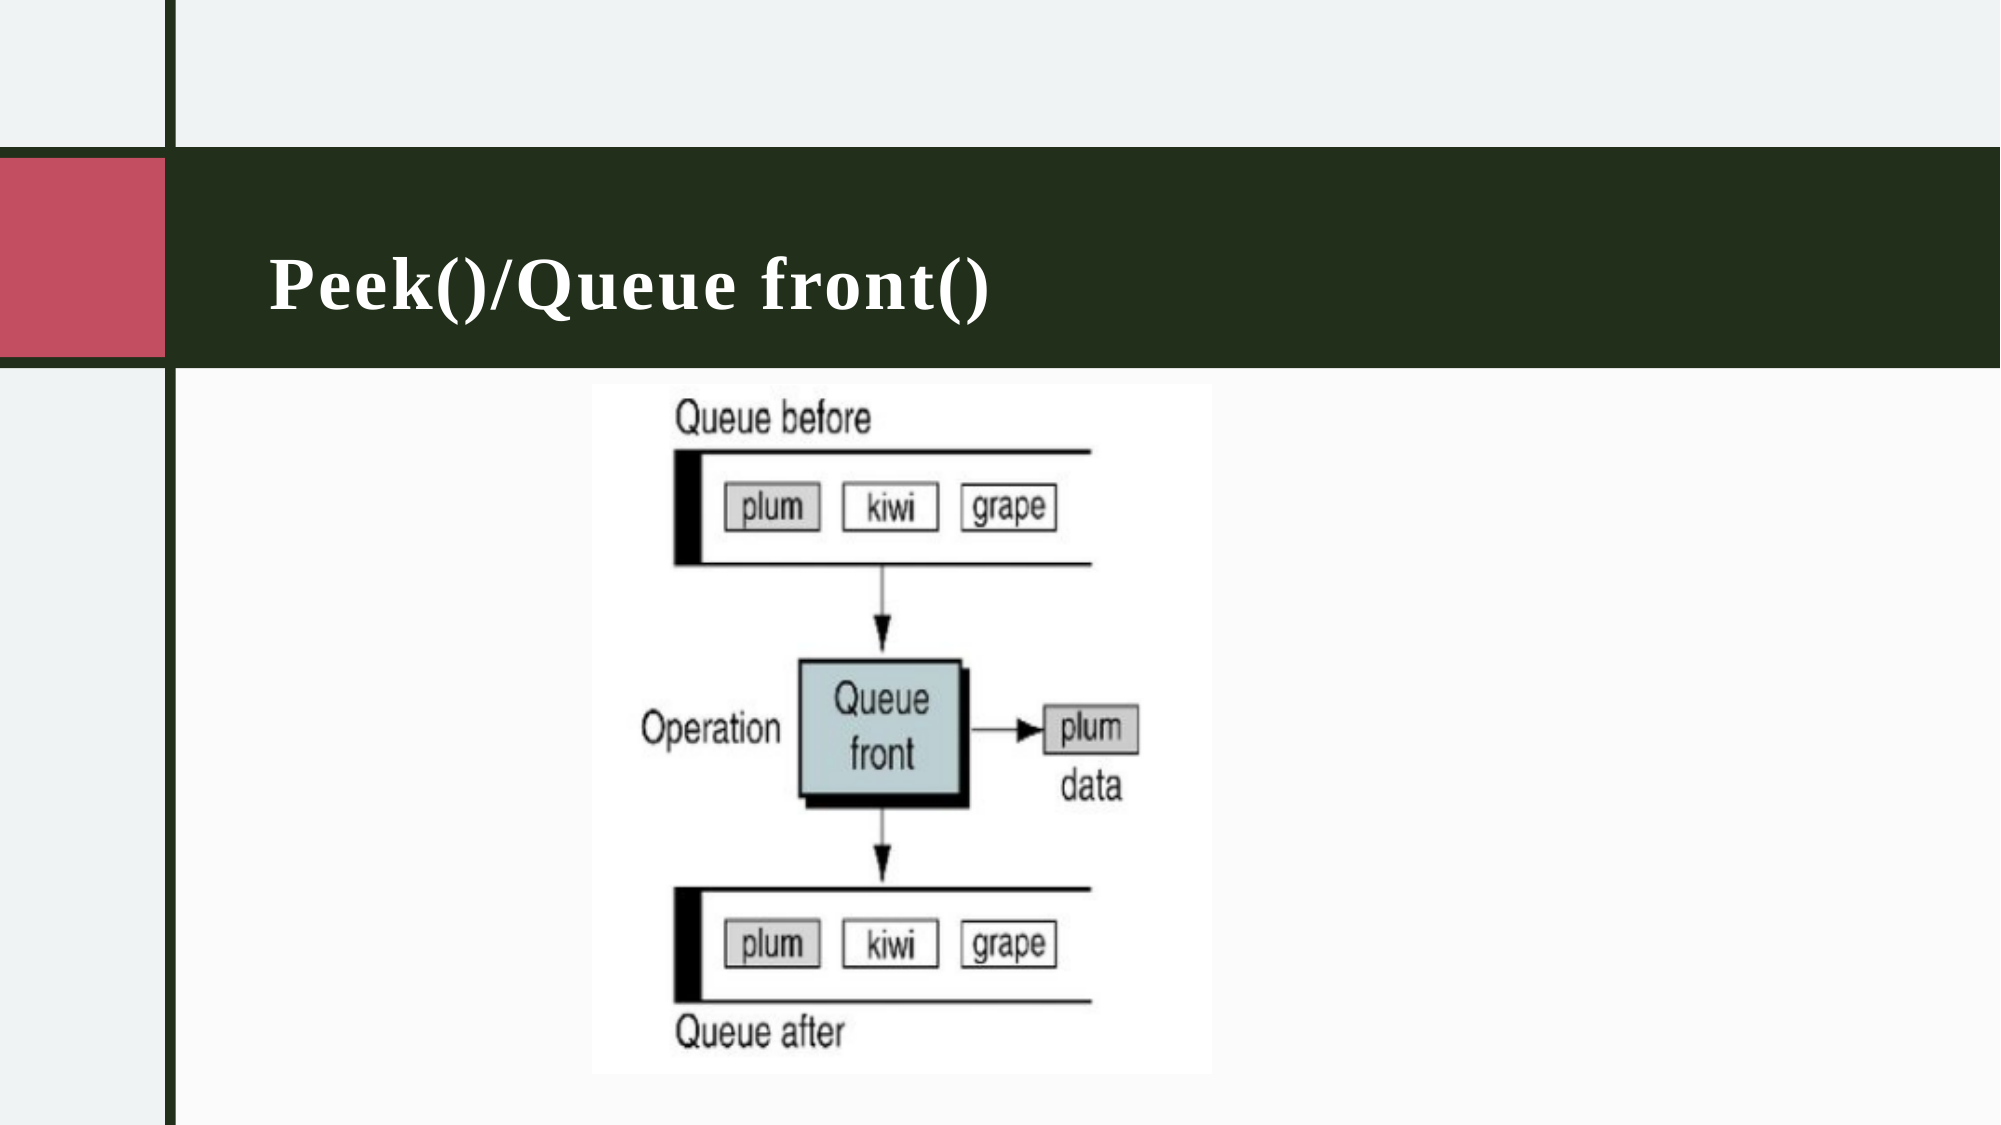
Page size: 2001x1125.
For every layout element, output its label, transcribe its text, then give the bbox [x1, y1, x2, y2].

text_box [177, 146, 2000, 369]
text_box [0, 358, 164, 369]
text_box [164, 0, 177, 1125]
text_box [0, 146, 164, 157]
text_box [0, 369, 164, 1125]
text_box [0, 0, 164, 146]
text_box [177, 0, 2000, 146]
text_box [0, 157, 164, 358]
title Peek()/Queue front() [251, 171, 1895, 341]
text_box [177, 369, 2000, 1125]
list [591, 384, 1213, 1074]
